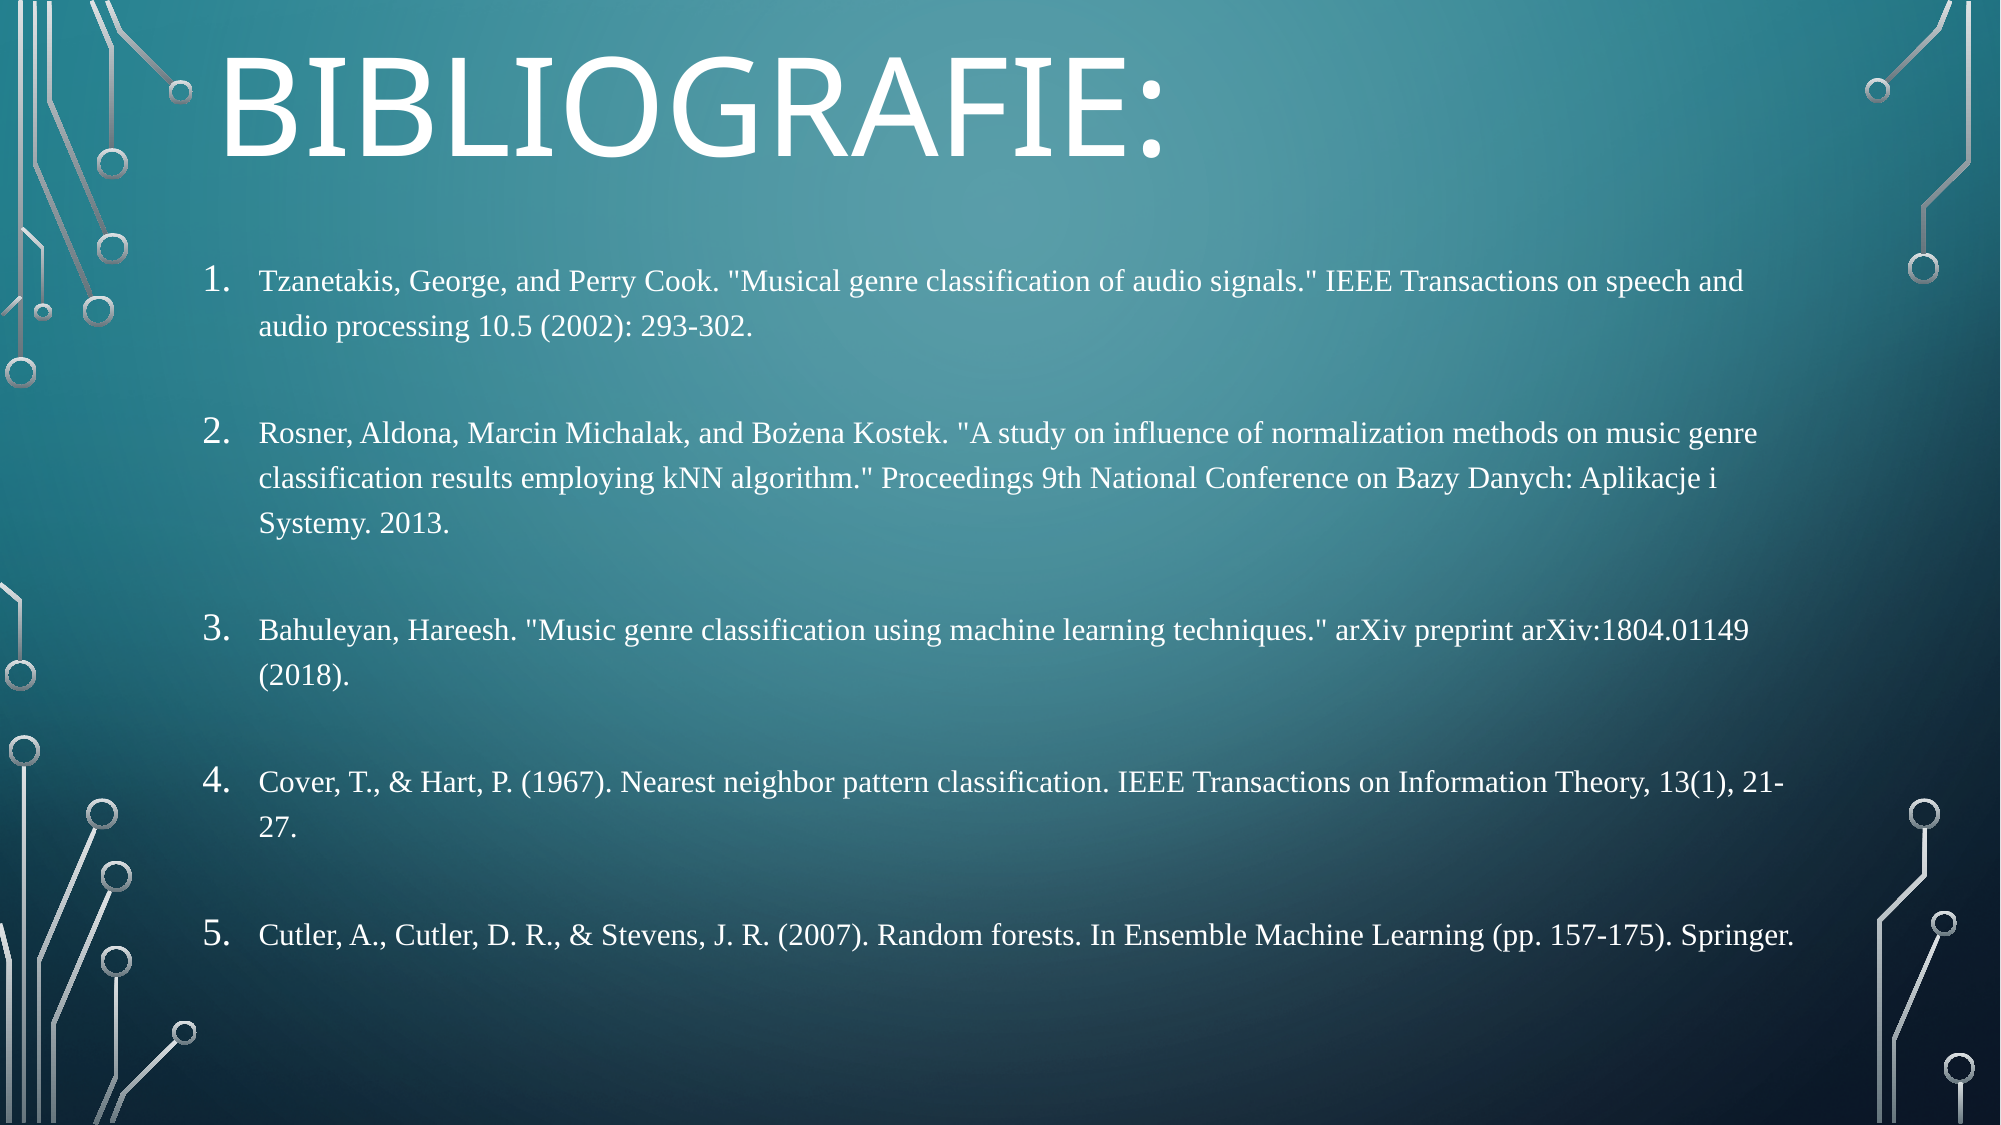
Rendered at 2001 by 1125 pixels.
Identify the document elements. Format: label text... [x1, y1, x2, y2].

title Bibliografie: [199, 20, 1843, 204]
list Tzanetakis, George, and Perry Cook. "Musical genre classification of audio signals." IEEE Transactions on speech and audio processing 10.5 (2002): 293-302. Rosner, Aldona, Marcin Michalak, and Bożena Kostek. "A study on influence of normalization methods on music genre classification results employing kNN algorithm." Proceedings 9th National Conference on Bazy Danych: Aplikacje i Systemy. 2013. Bahuleyan, Hareesh. "Music genre classification using machine learning techniques." arXiv preprint arXiv:1804.01149 (2018). Cover, T., & Hart, P. (1967). Nearest neighbor pattern classification. IEEE Transactions on Information Theory, 13(1), 21-27. Cutler, A., Cutler, D. R., & Stevens, J. R. (2007). Random forests. In Ensemble Machine Learning (pp. 157-175). Springer. [187, 244, 1831, 1105]
